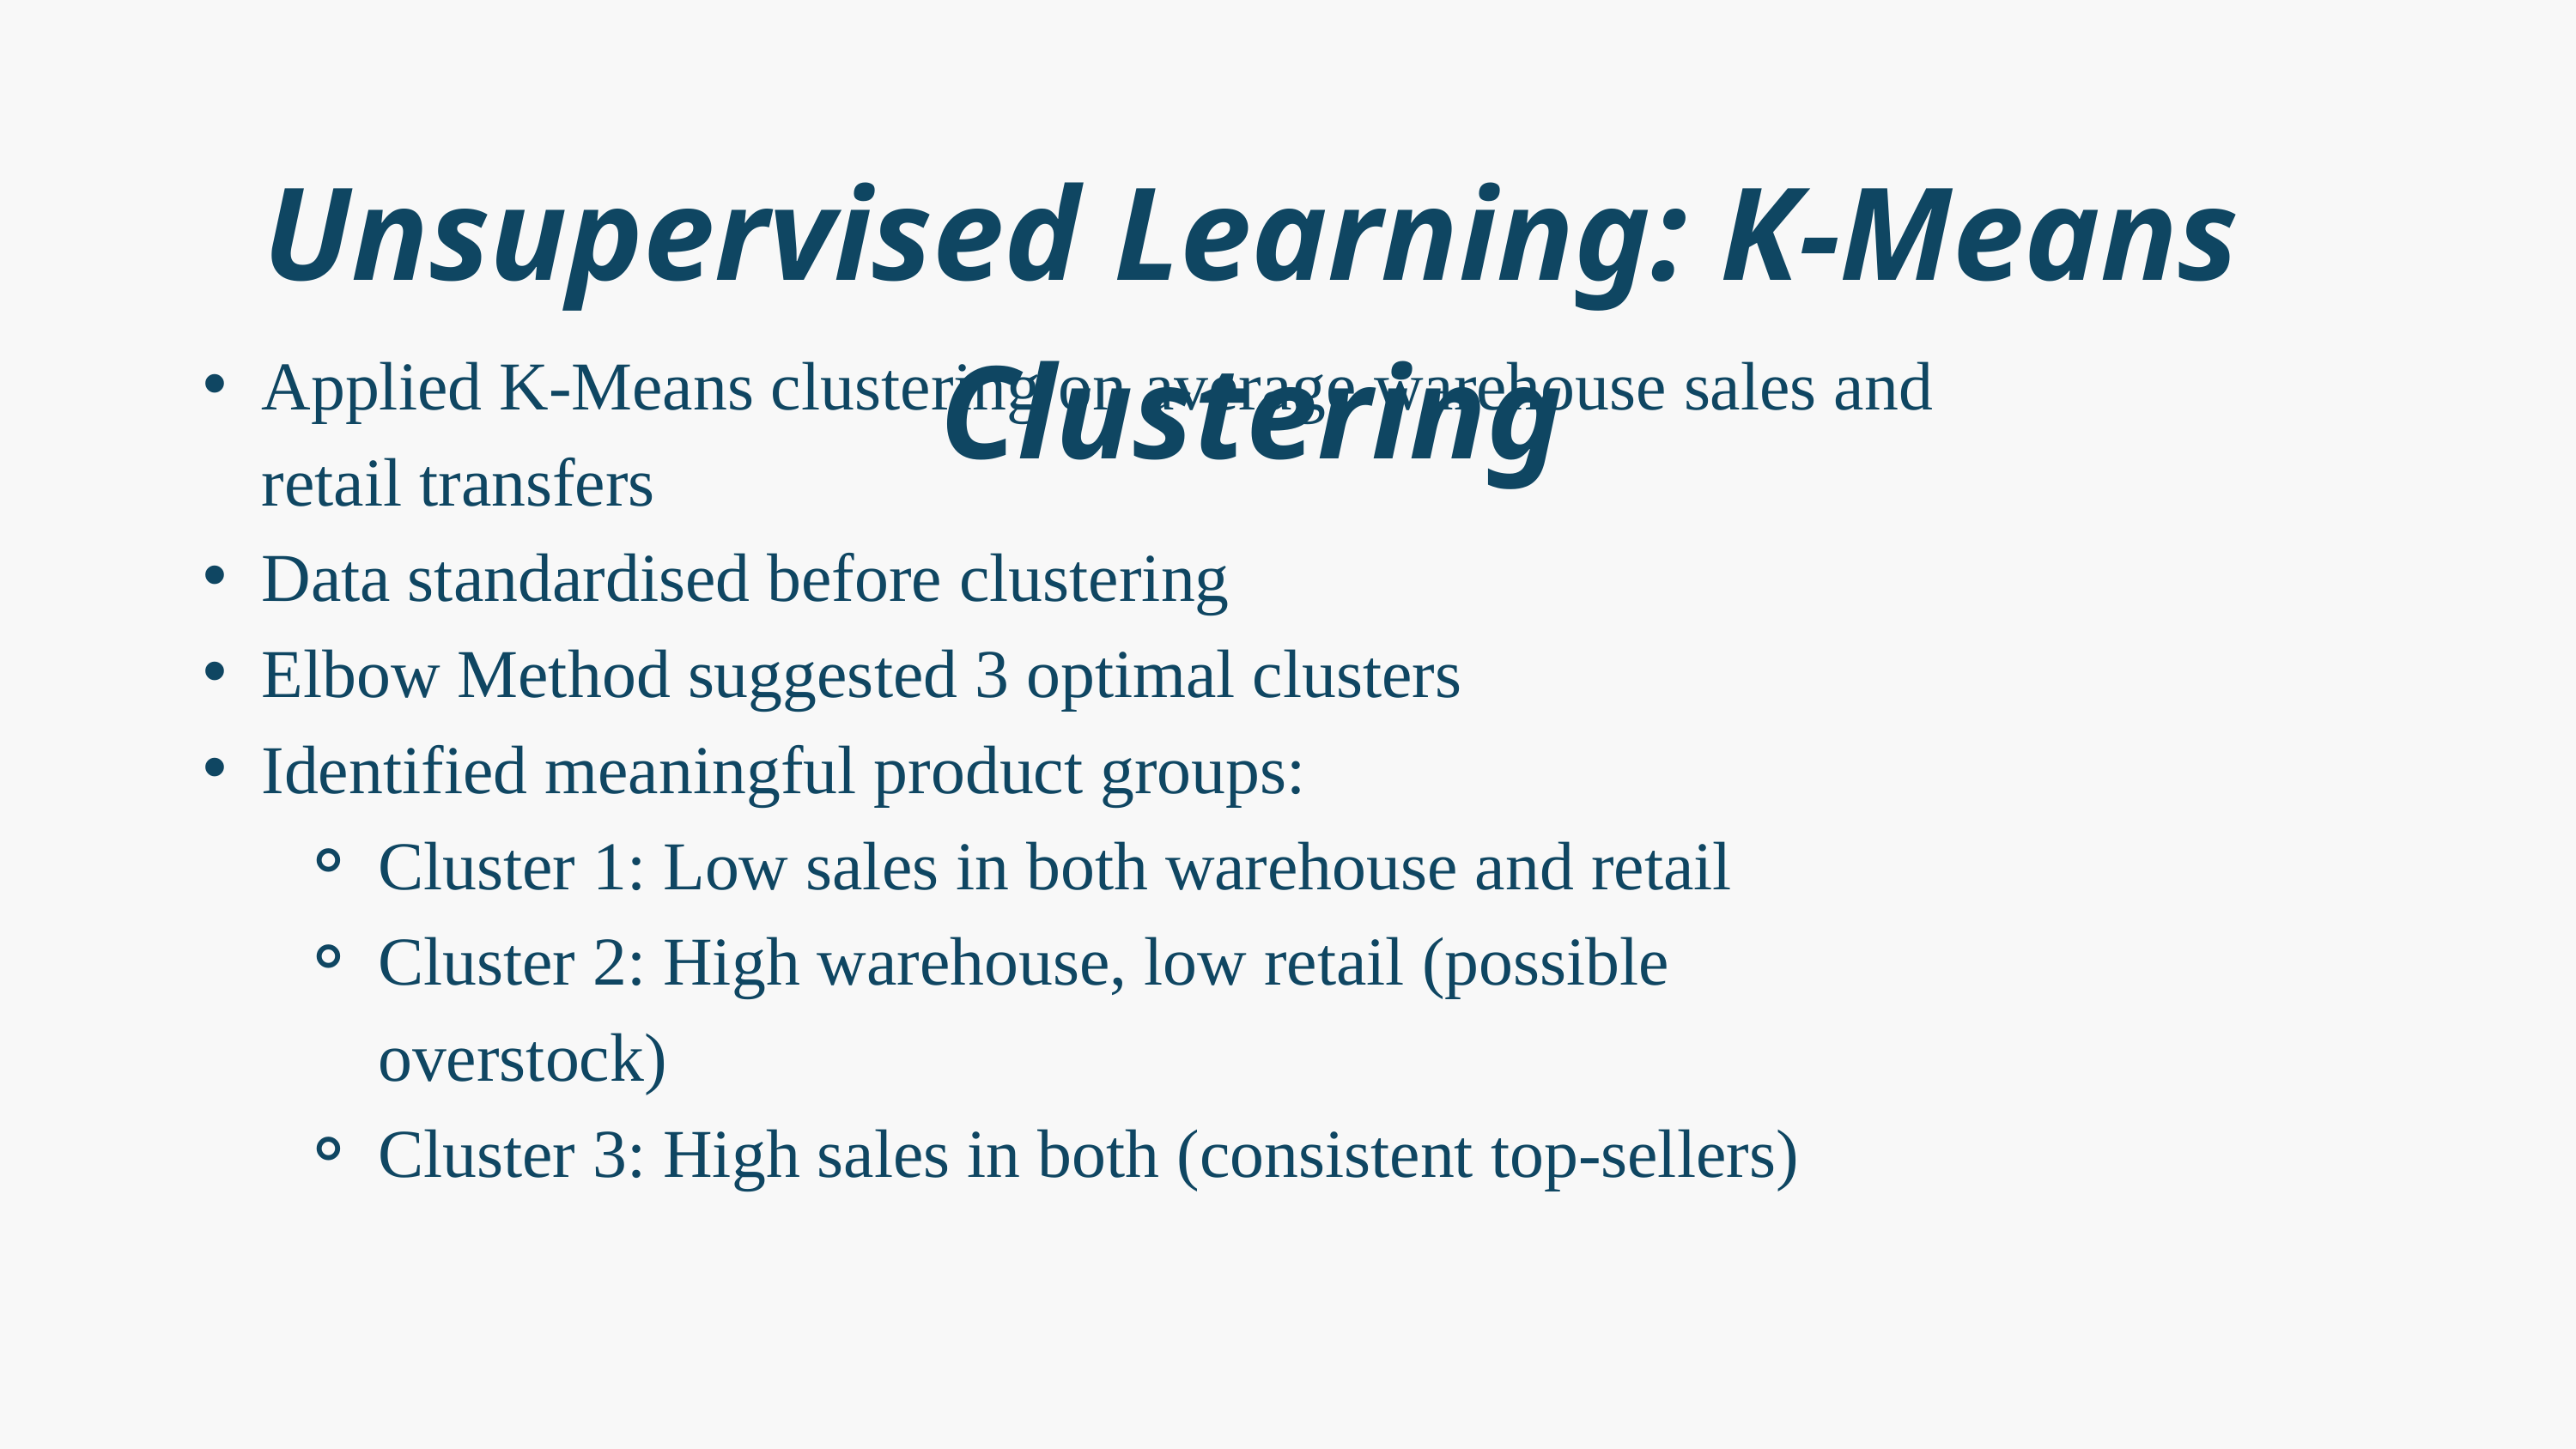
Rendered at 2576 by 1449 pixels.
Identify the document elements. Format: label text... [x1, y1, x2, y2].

text_box Unsupervised Learning: K-Means Clustering [144, 125, 2359, 485]
text_box Applied K-Means clustering on average warehouse sales and retail transfers Data standardised before clustering Elbow Method suggested 3 optimal clusters Identified meaningful product groups: Cluster 1: Low sales in both warehouse and retail Cluster 2: High warehouse, low retail (possible overstock) Cluster 3: High sales in both (consistent top-sellers) [144, 327, 1943, 1191]
